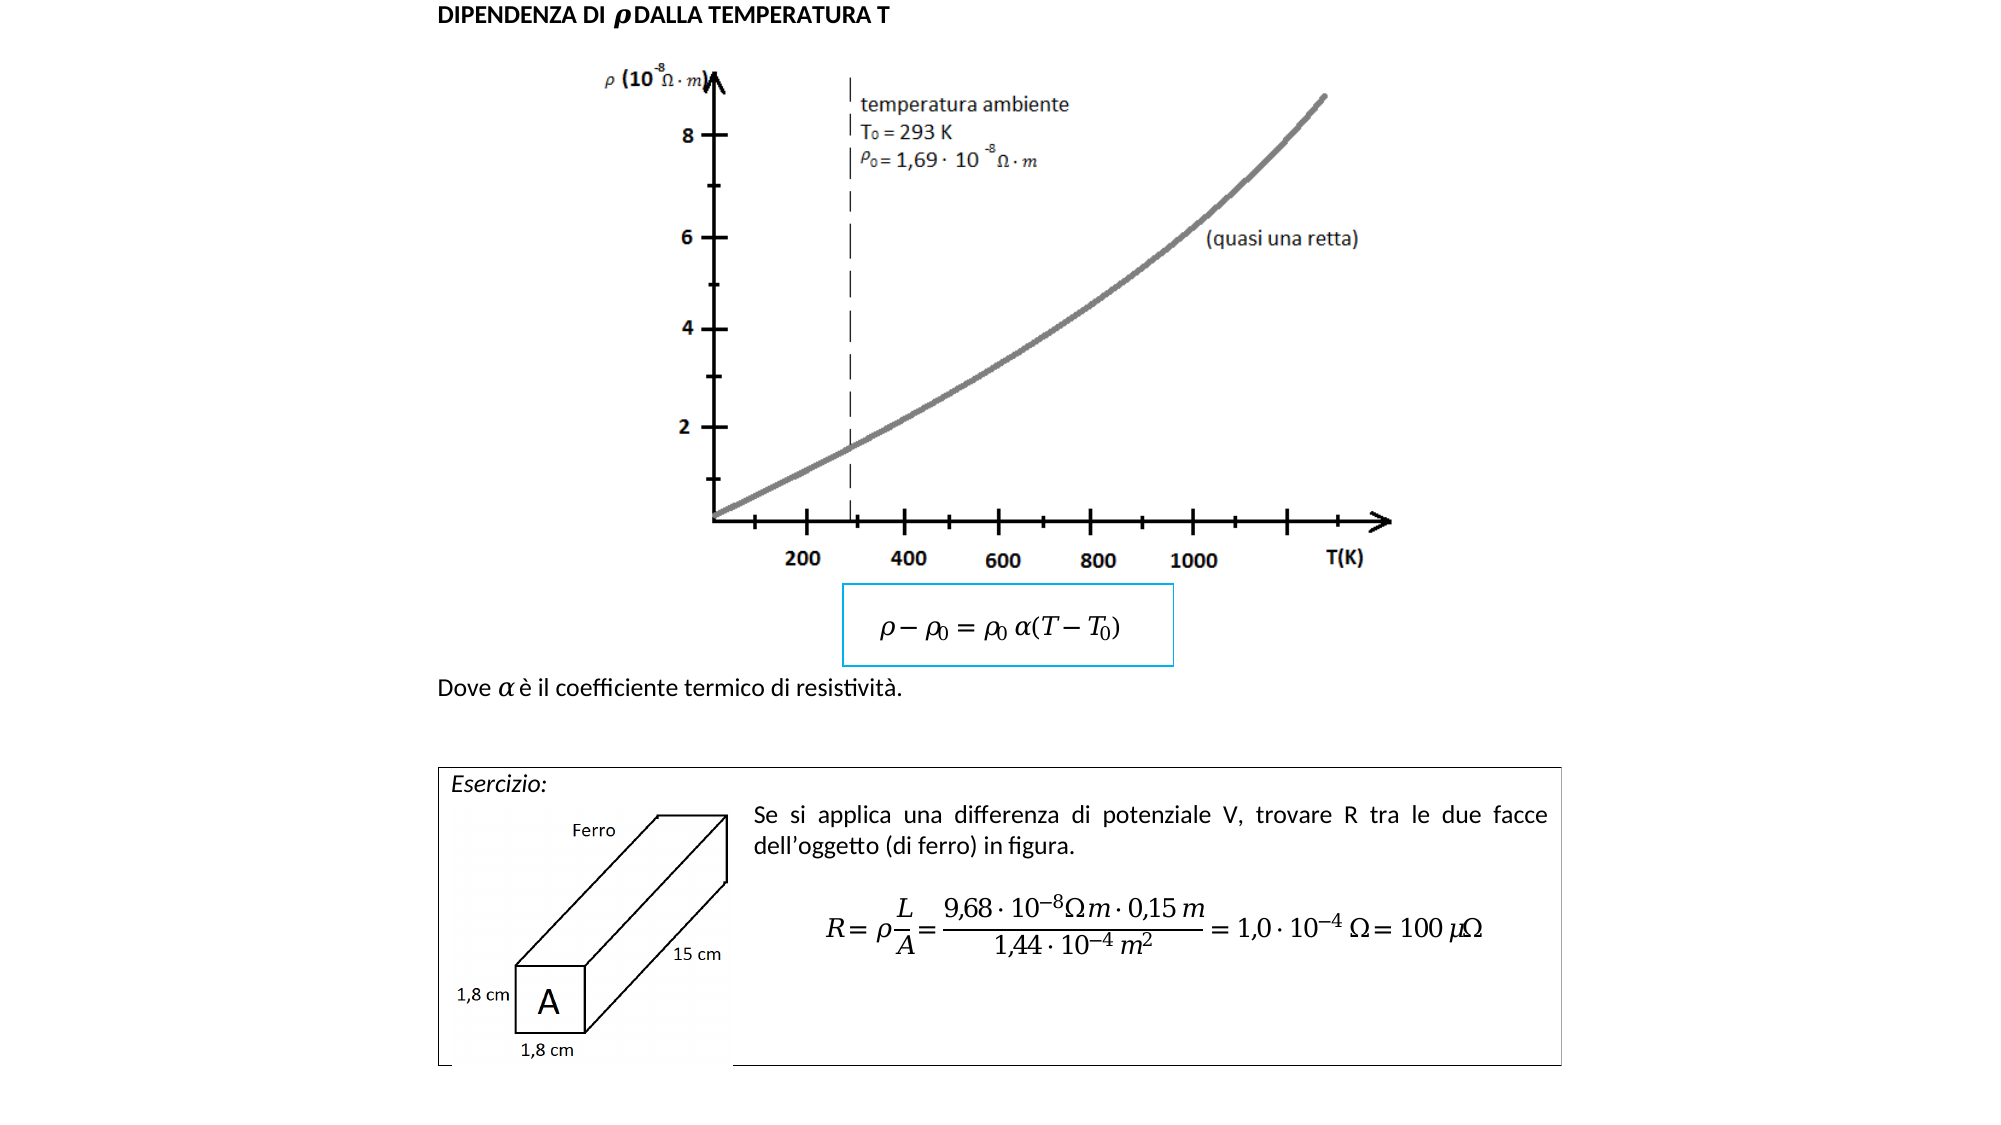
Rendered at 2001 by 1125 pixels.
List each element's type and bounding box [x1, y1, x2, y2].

picture [437, 0, 1562, 1125]
